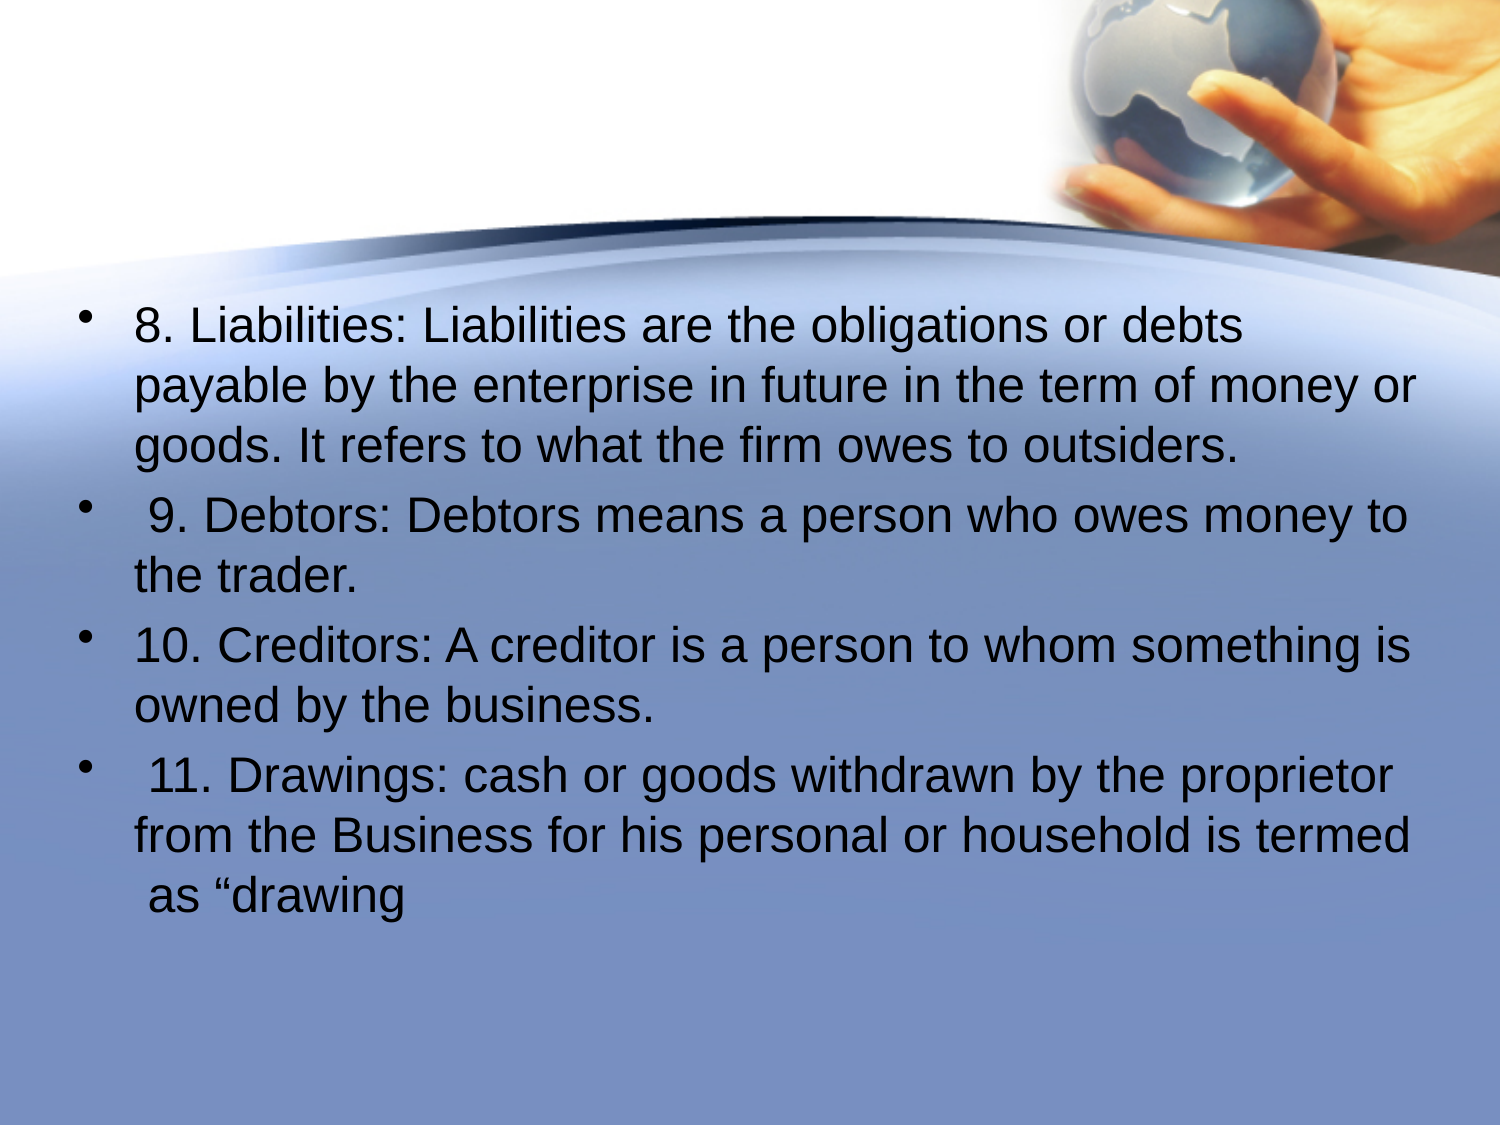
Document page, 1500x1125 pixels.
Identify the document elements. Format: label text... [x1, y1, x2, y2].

picture [0, 0, 1500, 1125]
list 8. Liabilities: Liabilities are the obligations or debts payable by the enterprise in future in the term of money or goods. It refers to what the firm owes to outsiders. 9. Debtors: Debtors means a person who owes money to the trader. 10. Creditors: A creditor is a person to whom something is owned by the business. 11. Drawings: cash or goods withdrawn by the proprietor from the Business for his personal or household is termed as “drawing [62, 285, 1438, 1023]
